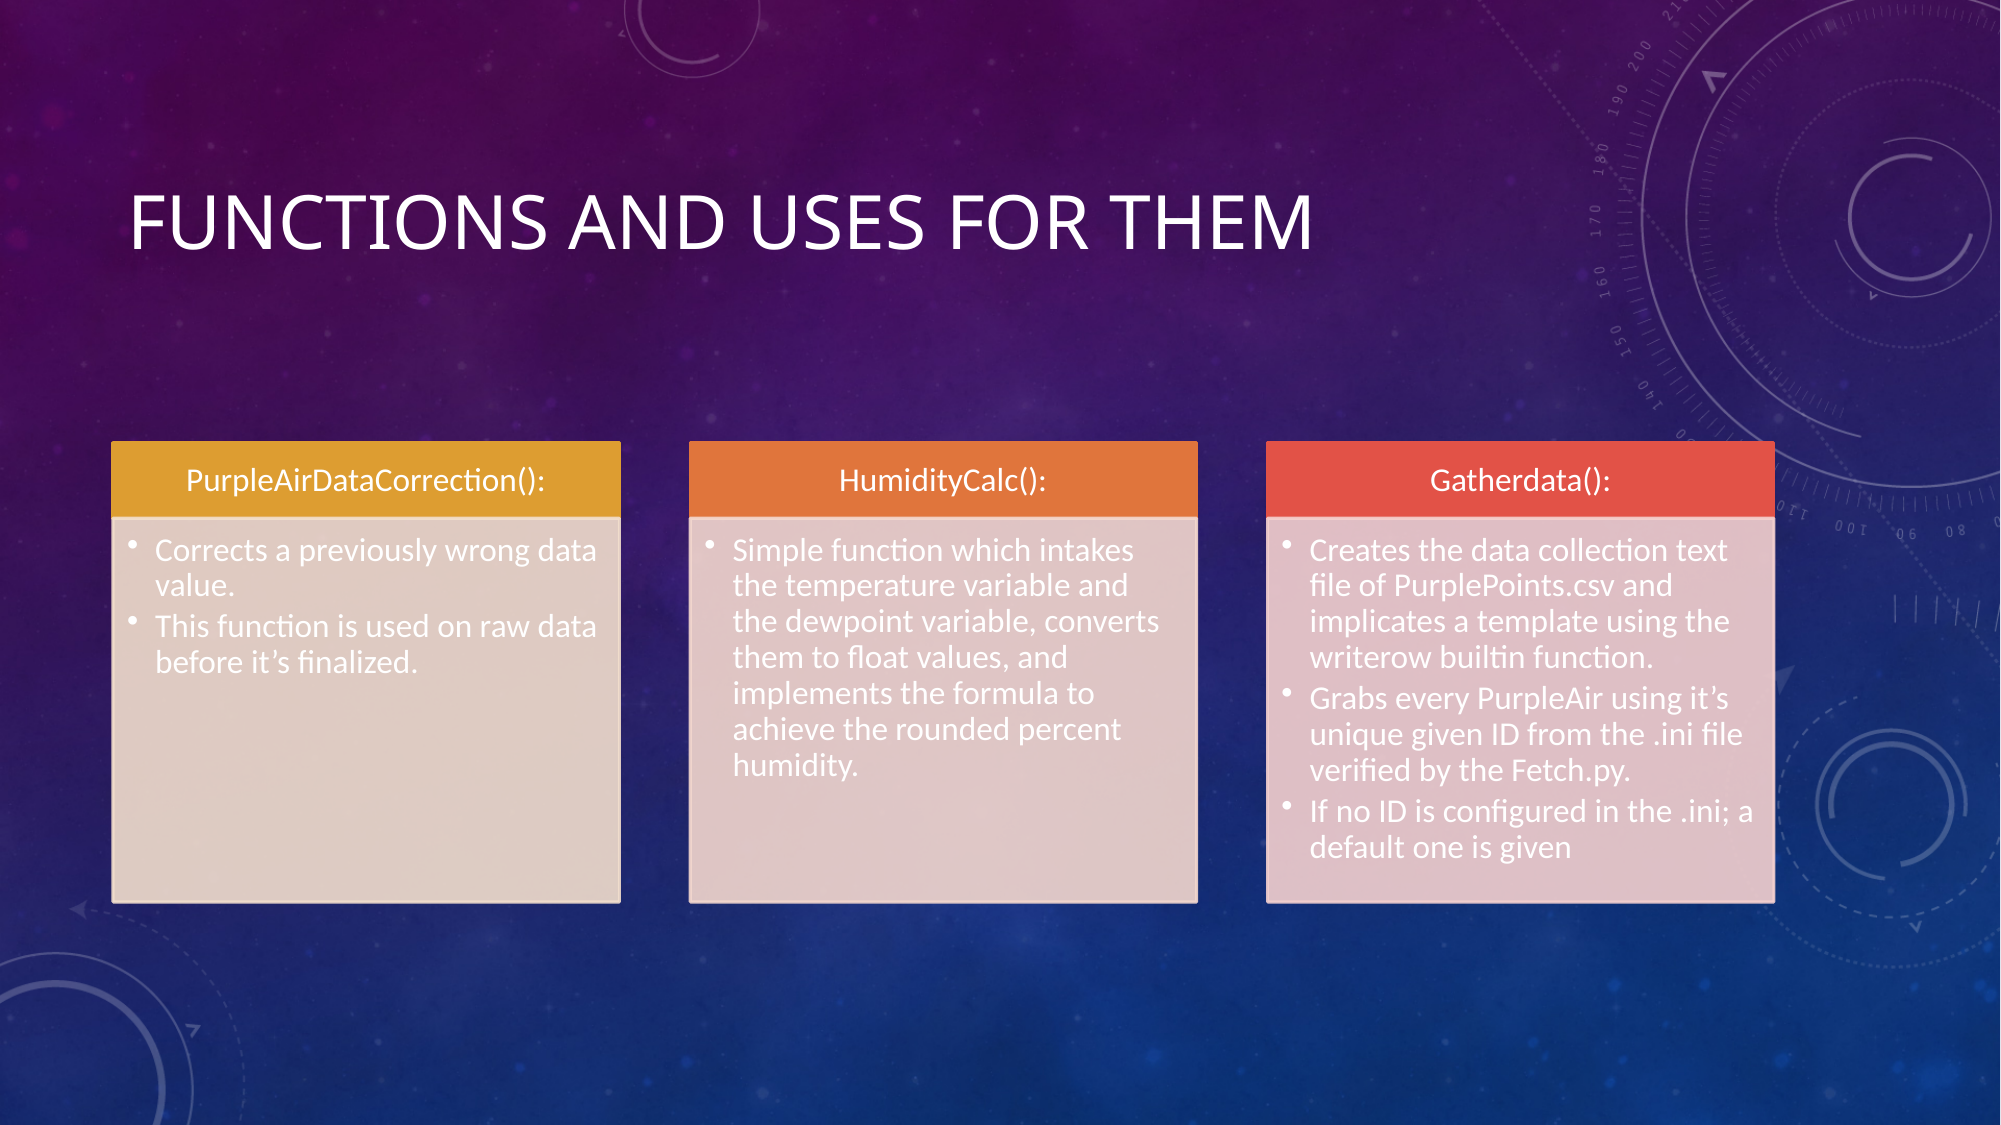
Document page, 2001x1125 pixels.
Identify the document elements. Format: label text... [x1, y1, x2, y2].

picture [0, 0, 2001, 1125]
title Functions and Uses for Them [112, 99, 1775, 339]
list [112, 394, 1775, 951]
